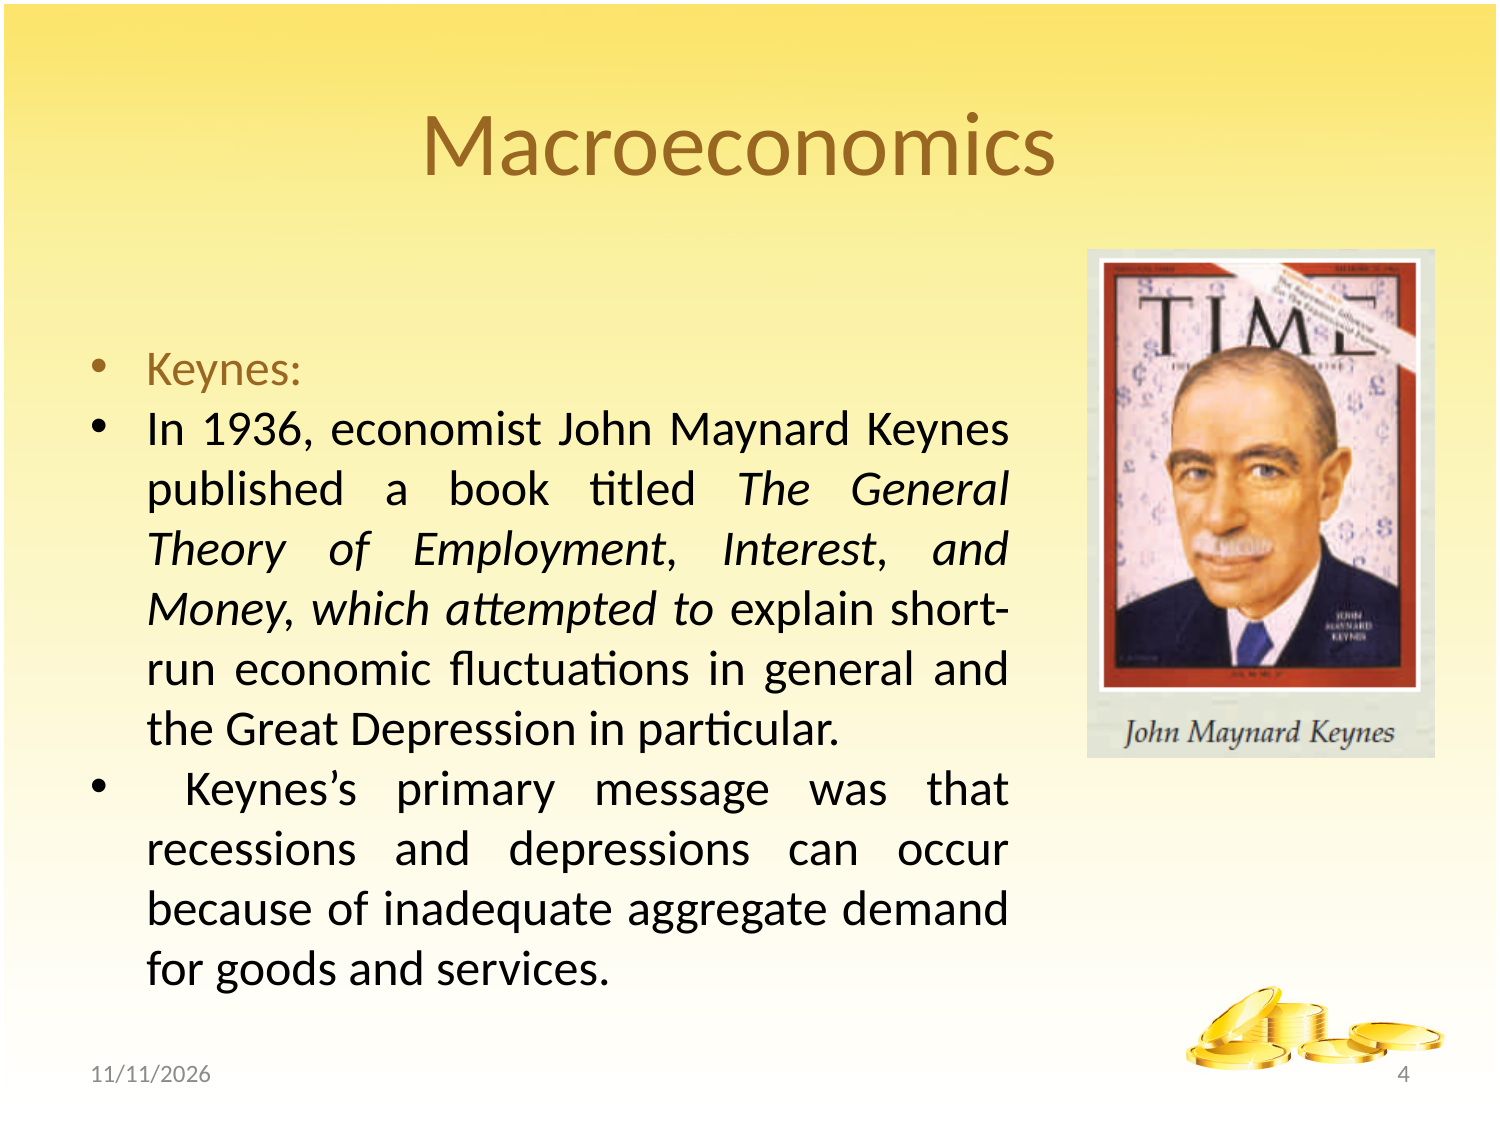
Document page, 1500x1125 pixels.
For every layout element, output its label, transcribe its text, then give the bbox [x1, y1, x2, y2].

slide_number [75, 1042, 425, 1103]
title Macroeconomics [74, 44, 1426, 233]
picture [0, 0, 1500, 1125]
list Keynes: In 1936, economist John Maynard Keynes published a book titled The General Theory of Employment, Interest, and Money, which attempted to explain short-run economic fluctuations in general and the Great Depression in particular. Keynes’s primary message was that recessions and depressions can occur because of inadequate aggregate demand for goods and services. [74, 327, 1026, 1038]
slide_number 4 [1074, 1042, 1425, 1103]
